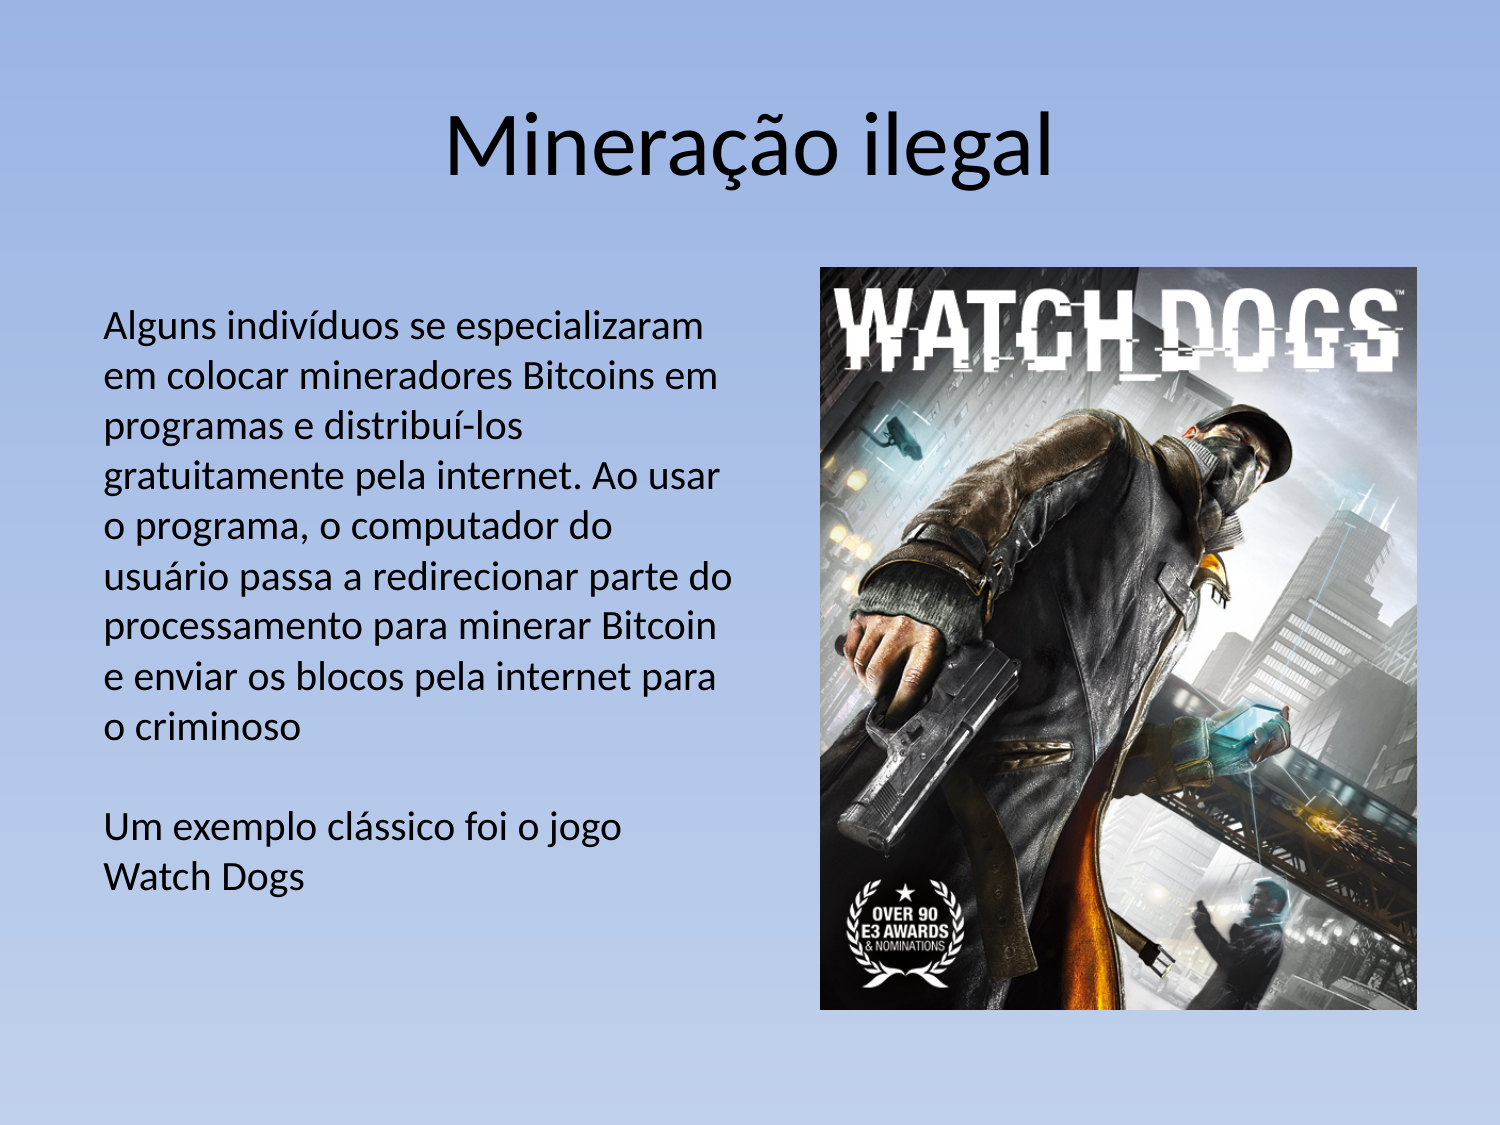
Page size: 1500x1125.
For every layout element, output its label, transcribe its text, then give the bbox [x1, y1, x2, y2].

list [820, 266, 1417, 1010]
title Mineração ilegal [75, 45, 1425, 233]
text_box Alguns indivíduos se especializaram em colocar mineradores Bitcoins em programas e distribuí-los gratuitamente pela internet. Ao usar o programa, o computador do usuário passa a redirecionar parte do processamento para minerar Bitcoin e enviar os blocos pela internet para o criminoso Um exemplo clássico foi o jogo Watch Dogs [88, 290, 750, 906]
